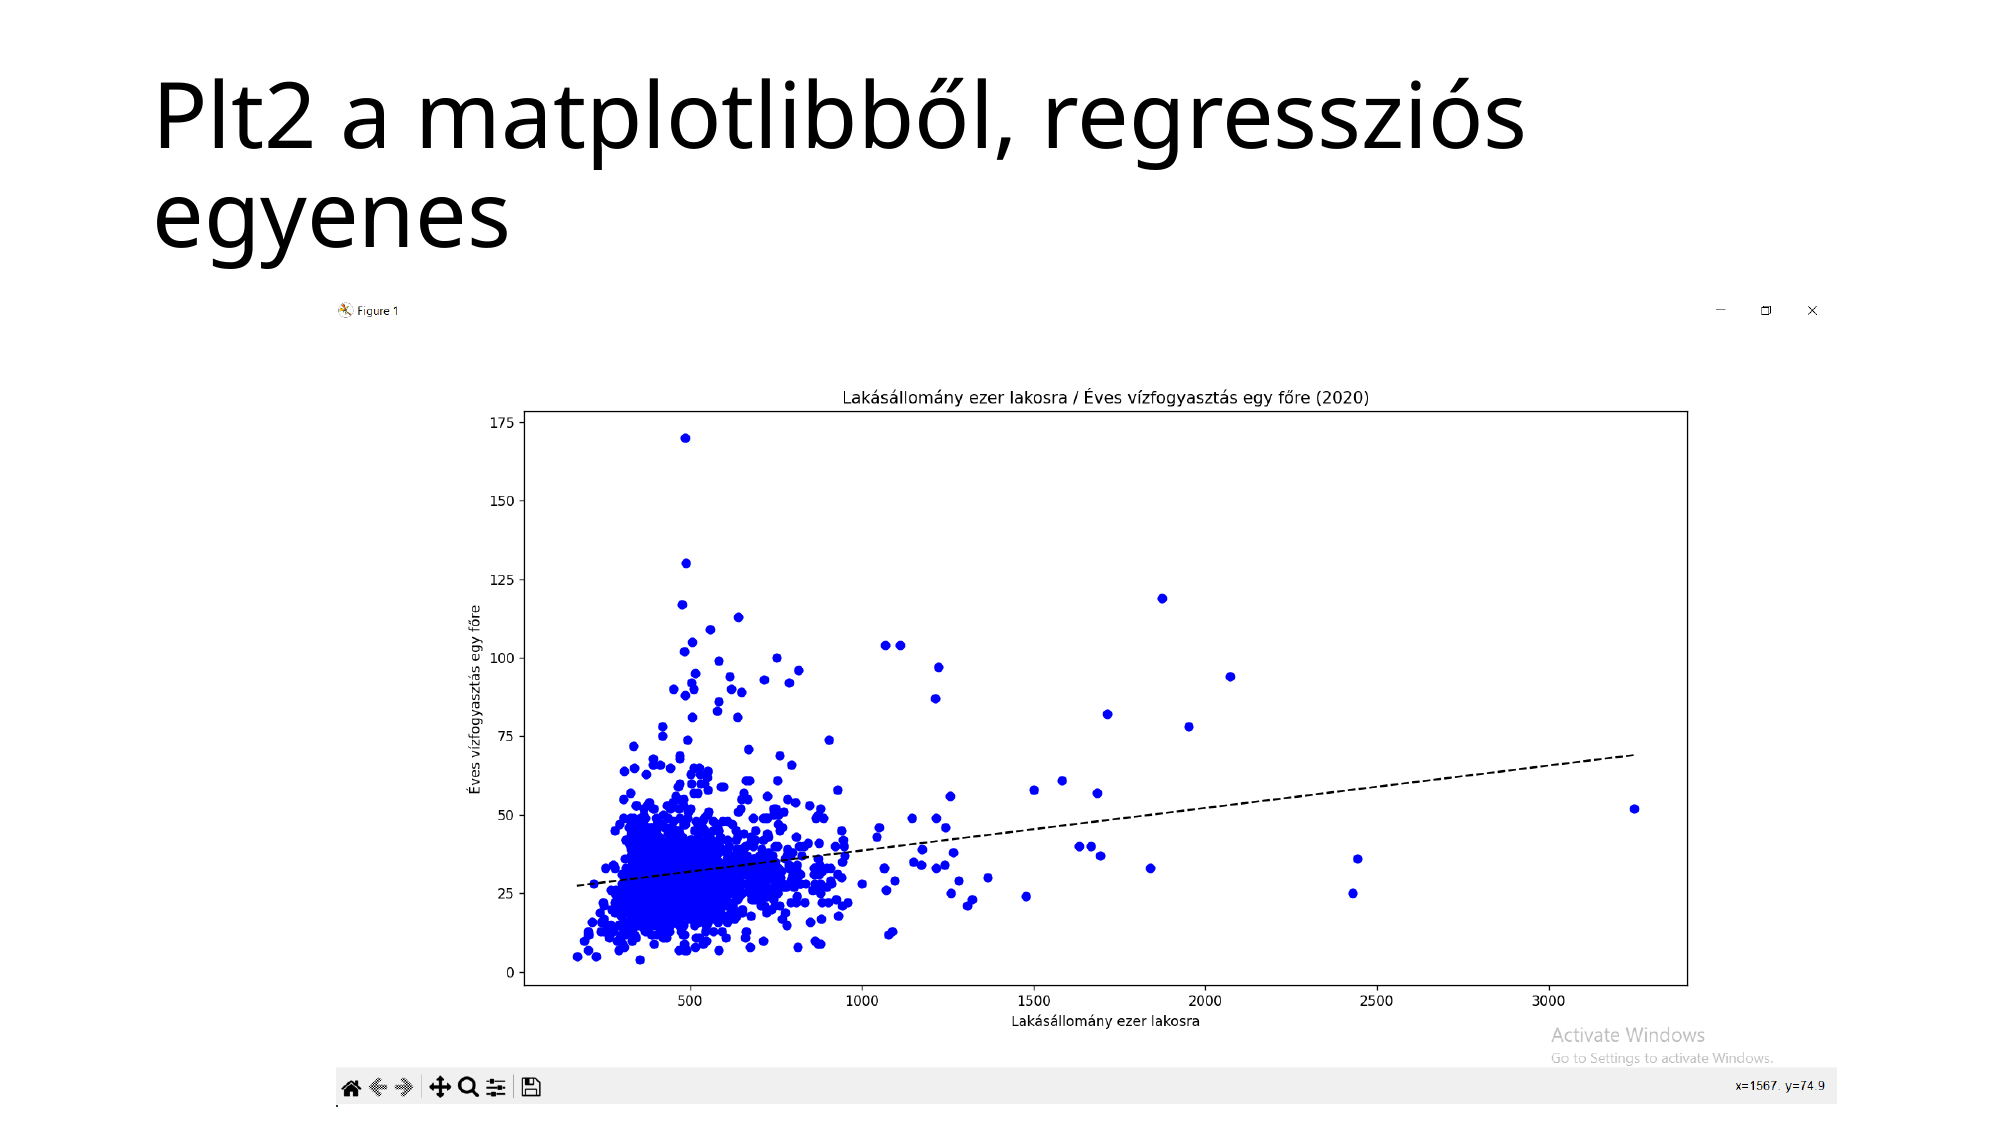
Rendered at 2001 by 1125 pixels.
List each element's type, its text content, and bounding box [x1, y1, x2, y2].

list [336, 299, 1837, 1107]
title Plt2 a matplotlibből, regressziós egyenes [137, 59, 1863, 278]
